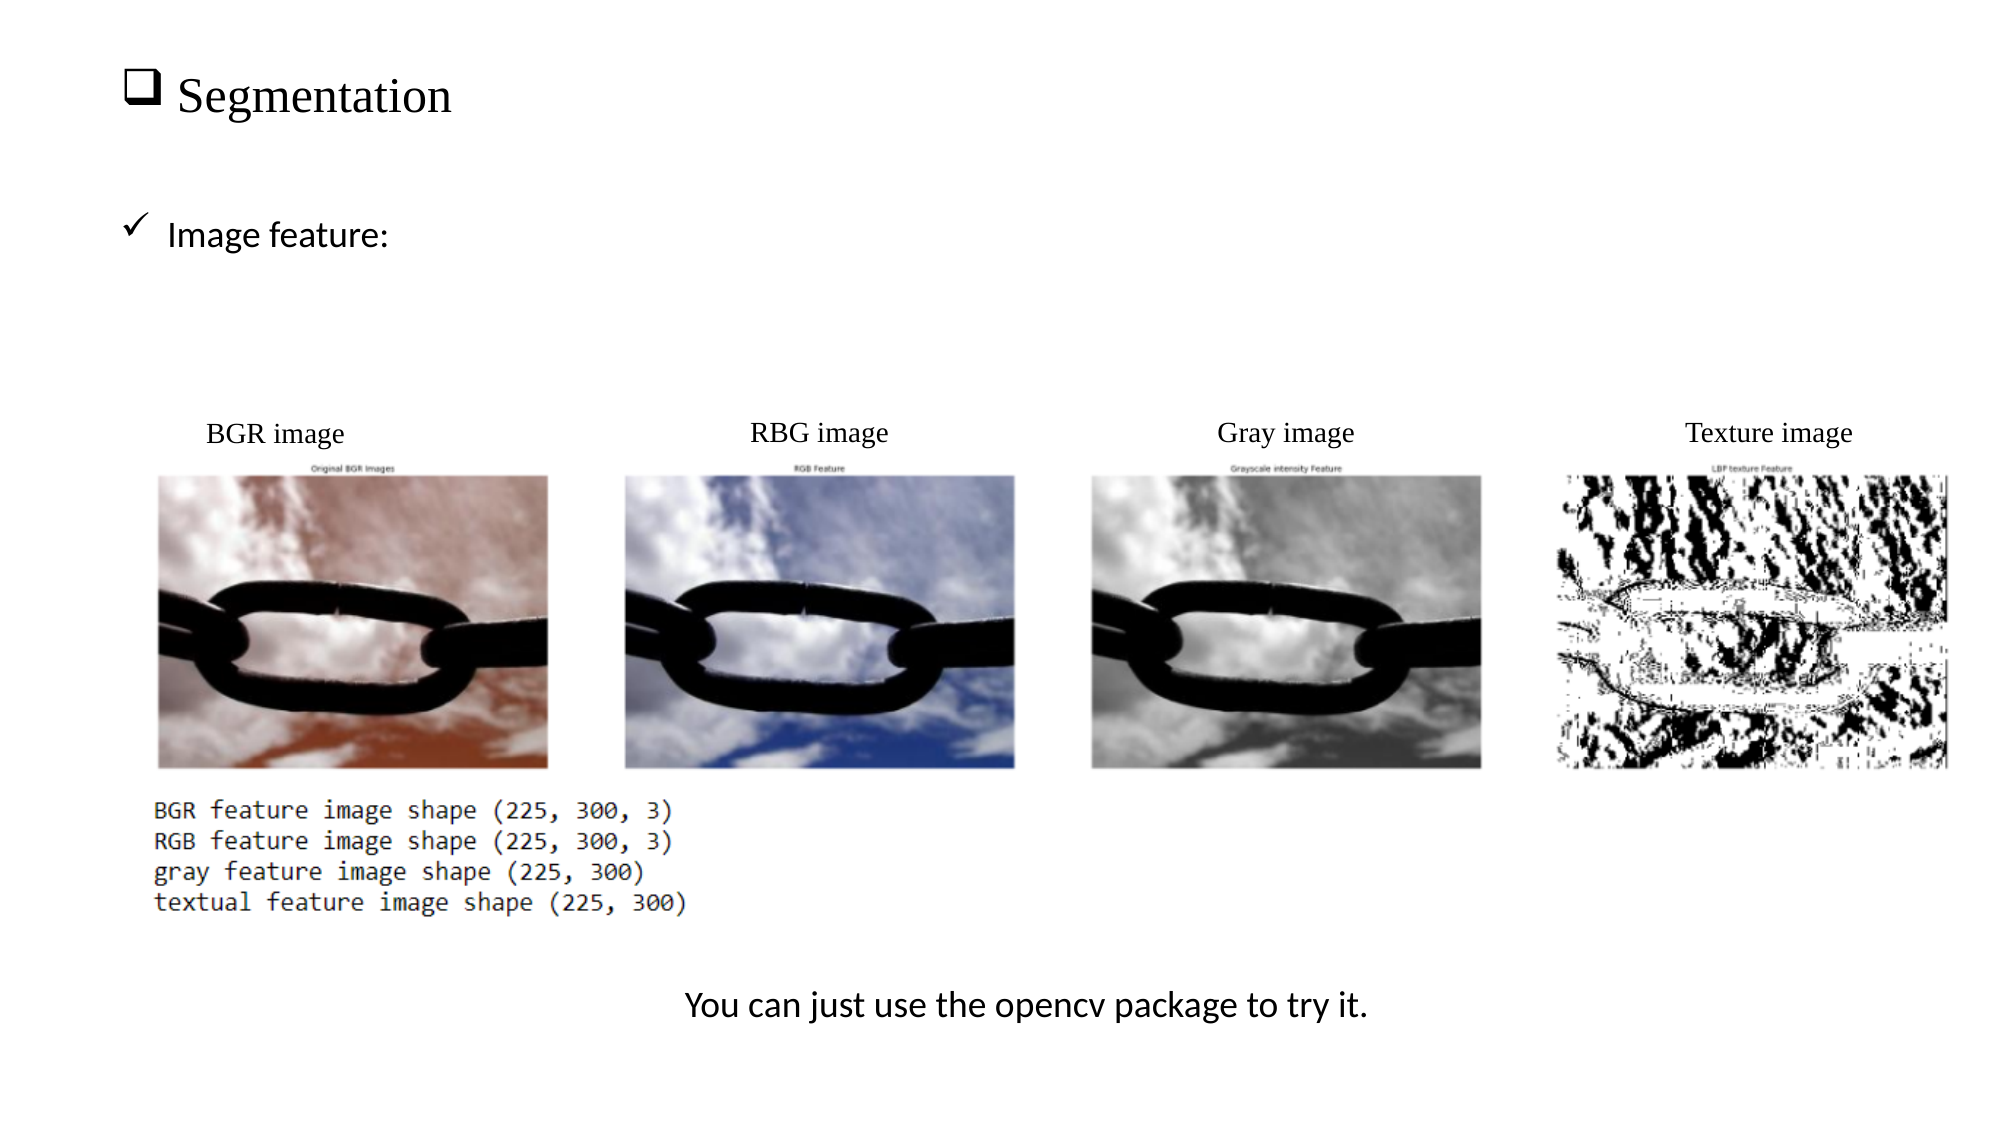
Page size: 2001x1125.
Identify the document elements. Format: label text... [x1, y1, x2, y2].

text_box RBG image [735, 405, 1009, 456]
picture [129, 456, 1969, 924]
text_box Image feature: [105, 202, 1740, 308]
text_box You can just use the opencv package to try it. [670, 973, 1671, 1078]
text_box Gray image [1202, 405, 1477, 456]
text_box Texture image [1670, 405, 1944, 456]
text_box BGR image [191, 406, 465, 456]
subtitle Segmentation [105, 62, 1913, 203]
